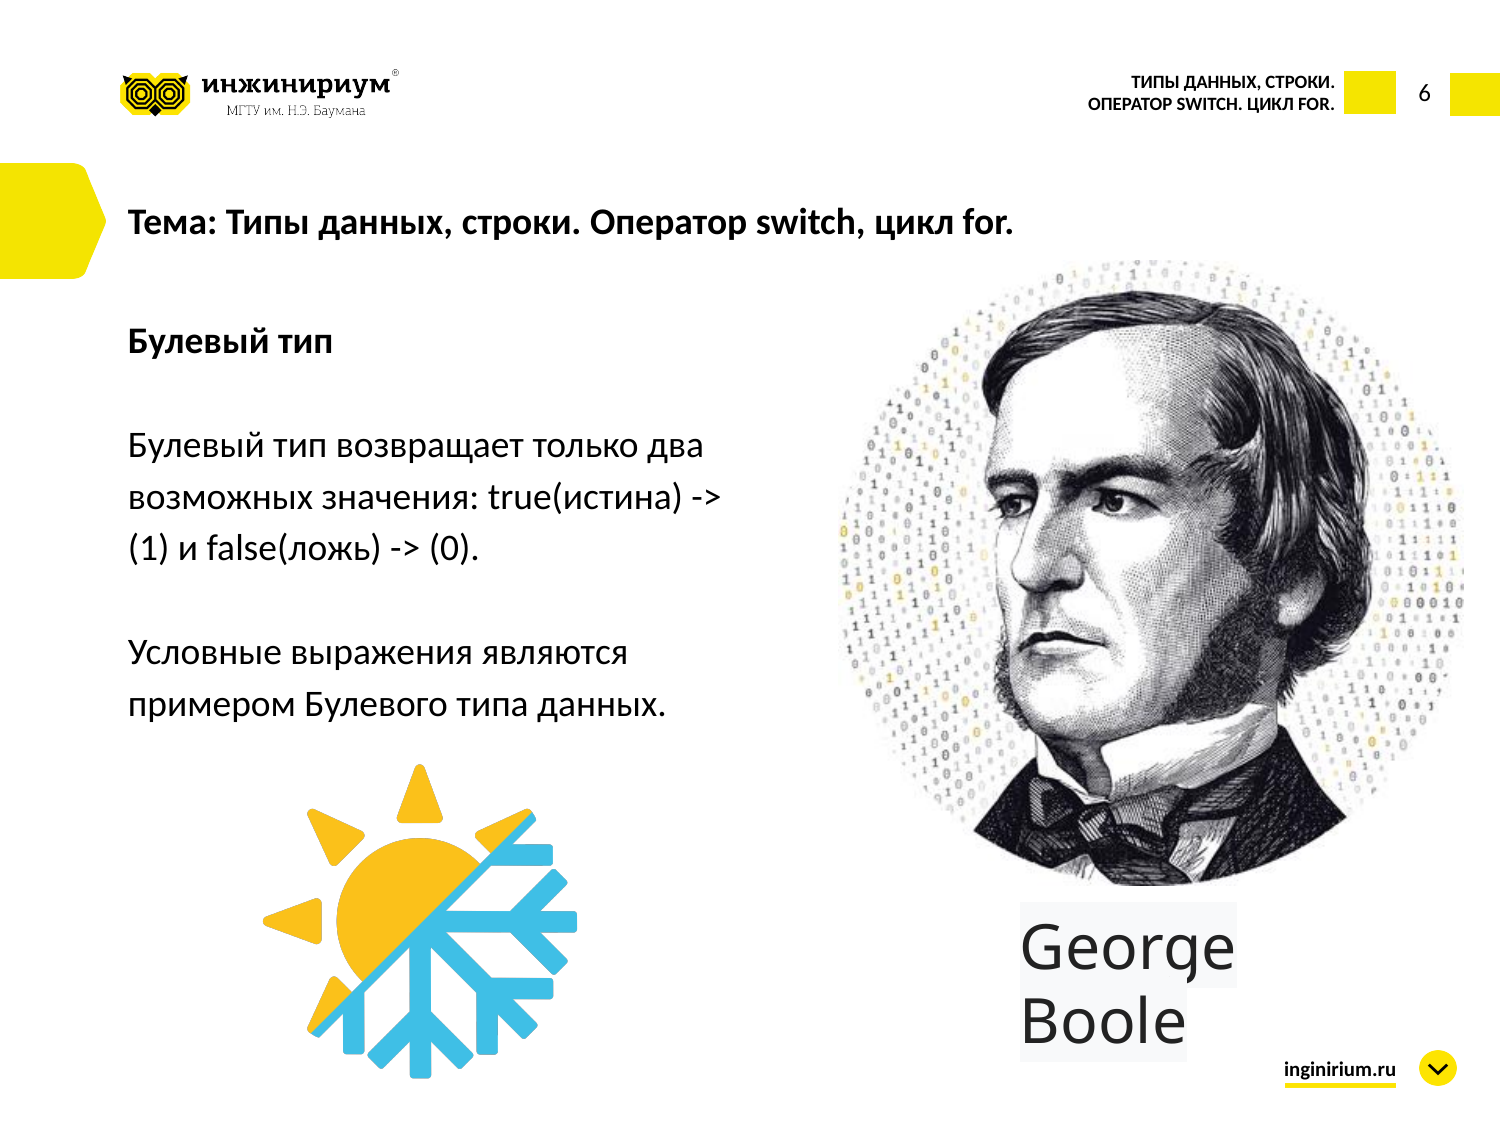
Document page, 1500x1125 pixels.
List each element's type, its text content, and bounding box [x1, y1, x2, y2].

picture [838, 260, 1465, 886]
picture [0, 163, 106, 279]
text_box ТИПЫ ДАННЫХ, СТРОКИ. ОПЕРАТОР SWITCH. ЦИКЛ FOR. [723, 62, 1350, 122]
text_box Булевый тип Булевый тип возвращает только два возможных значения: true(истина) -> (1) и false(ложь) -> (0). Условные выражения являются примером Булевого типа данных. [113, 302, 786, 952]
picture [1449, 73, 1500, 116]
text_box inginirium.ru [1263, 1047, 1412, 1088]
picture [1344, 71, 1396, 115]
picture [120, 68, 399, 119]
picture [262, 763, 578, 1080]
text_box Тема: Типы данных, строки. Оператор switch, цикл for. [113, 189, 1353, 255]
picture [1284, 1083, 1396, 1088]
text_box 6 [1403, 68, 1447, 114]
text_box George Boole [1004, 893, 1311, 952]
picture [1419, 1049, 1457, 1086]
